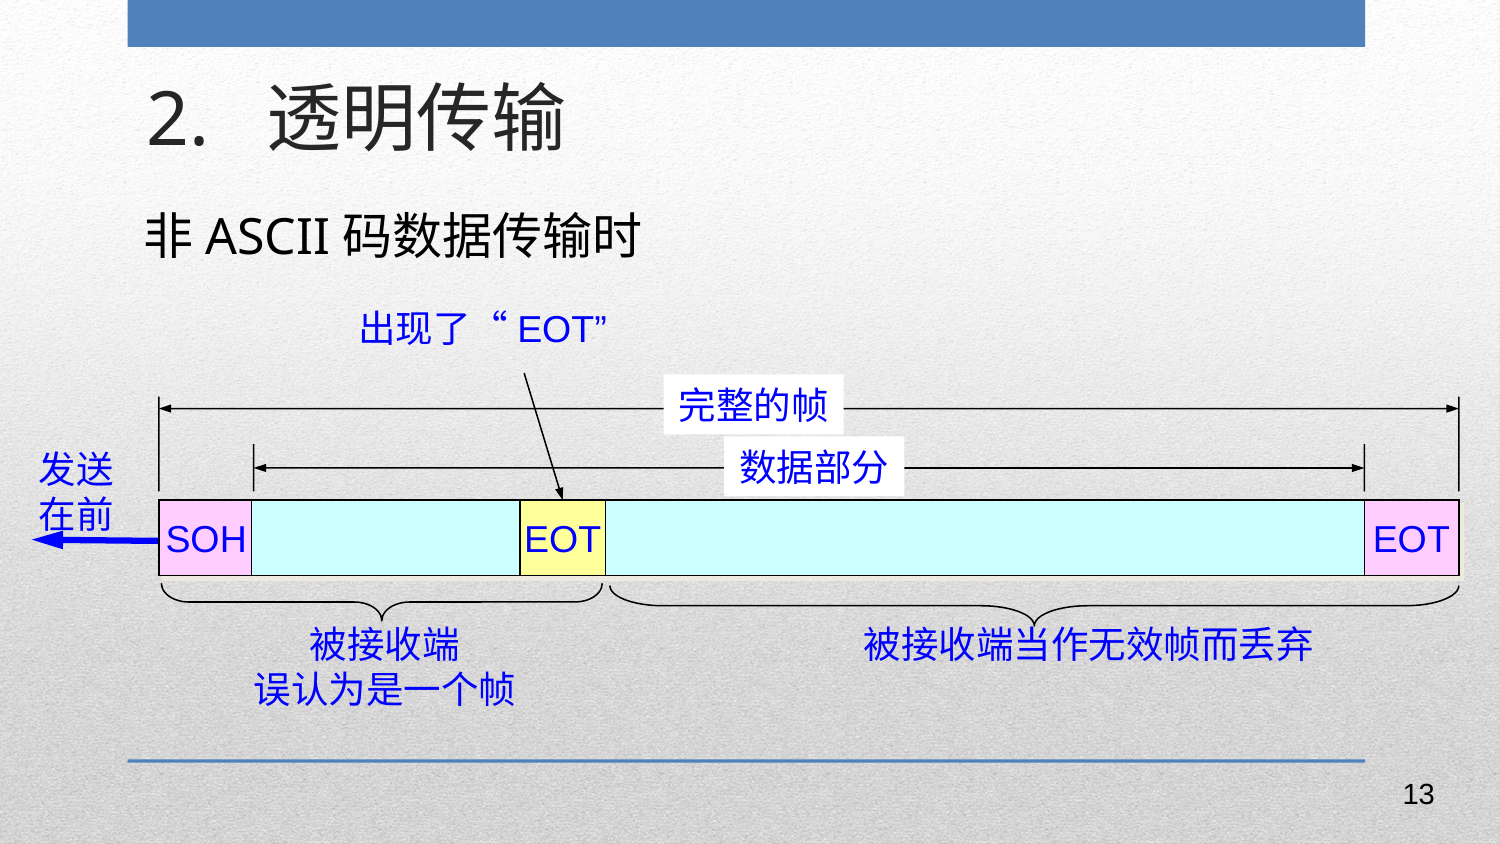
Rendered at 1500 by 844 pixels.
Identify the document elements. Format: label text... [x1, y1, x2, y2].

text_box [251, 500, 519, 576]
text_box 发送 在前 [23, 438, 130, 544]
text_box [161, 583, 603, 613]
text_box [905, 463, 1364, 473]
text_box [844, 404, 1458, 413]
text_box [606, 500, 1364, 576]
text_box 被接收端当作无效帧而丢弃 [848, 613, 1329, 674]
text_box [159, 404, 663, 413]
text_box 数据部分 [724, 436, 905, 497]
text_box 完整的帧 [663, 374, 844, 435]
text_box [553, 469, 564, 501]
title 2. 透明传输 [131, 8, 1202, 168]
text_box [609, 585, 1459, 613]
text_box EOT [1364, 500, 1459, 576]
text_box 13 [1074, 768, 1450, 827]
text_box SOH [158, 500, 251, 576]
text_box 出现了“EOT” [343, 297, 623, 358]
text_box [254, 463, 724, 473]
text_box 被接收端 误认为是一个帧 [238, 613, 532, 718]
text_box EOT [519, 500, 606, 576]
picture [0, 0, 1500, 844]
text_box 非ASCII码数据传输时 [128, 197, 667, 273]
